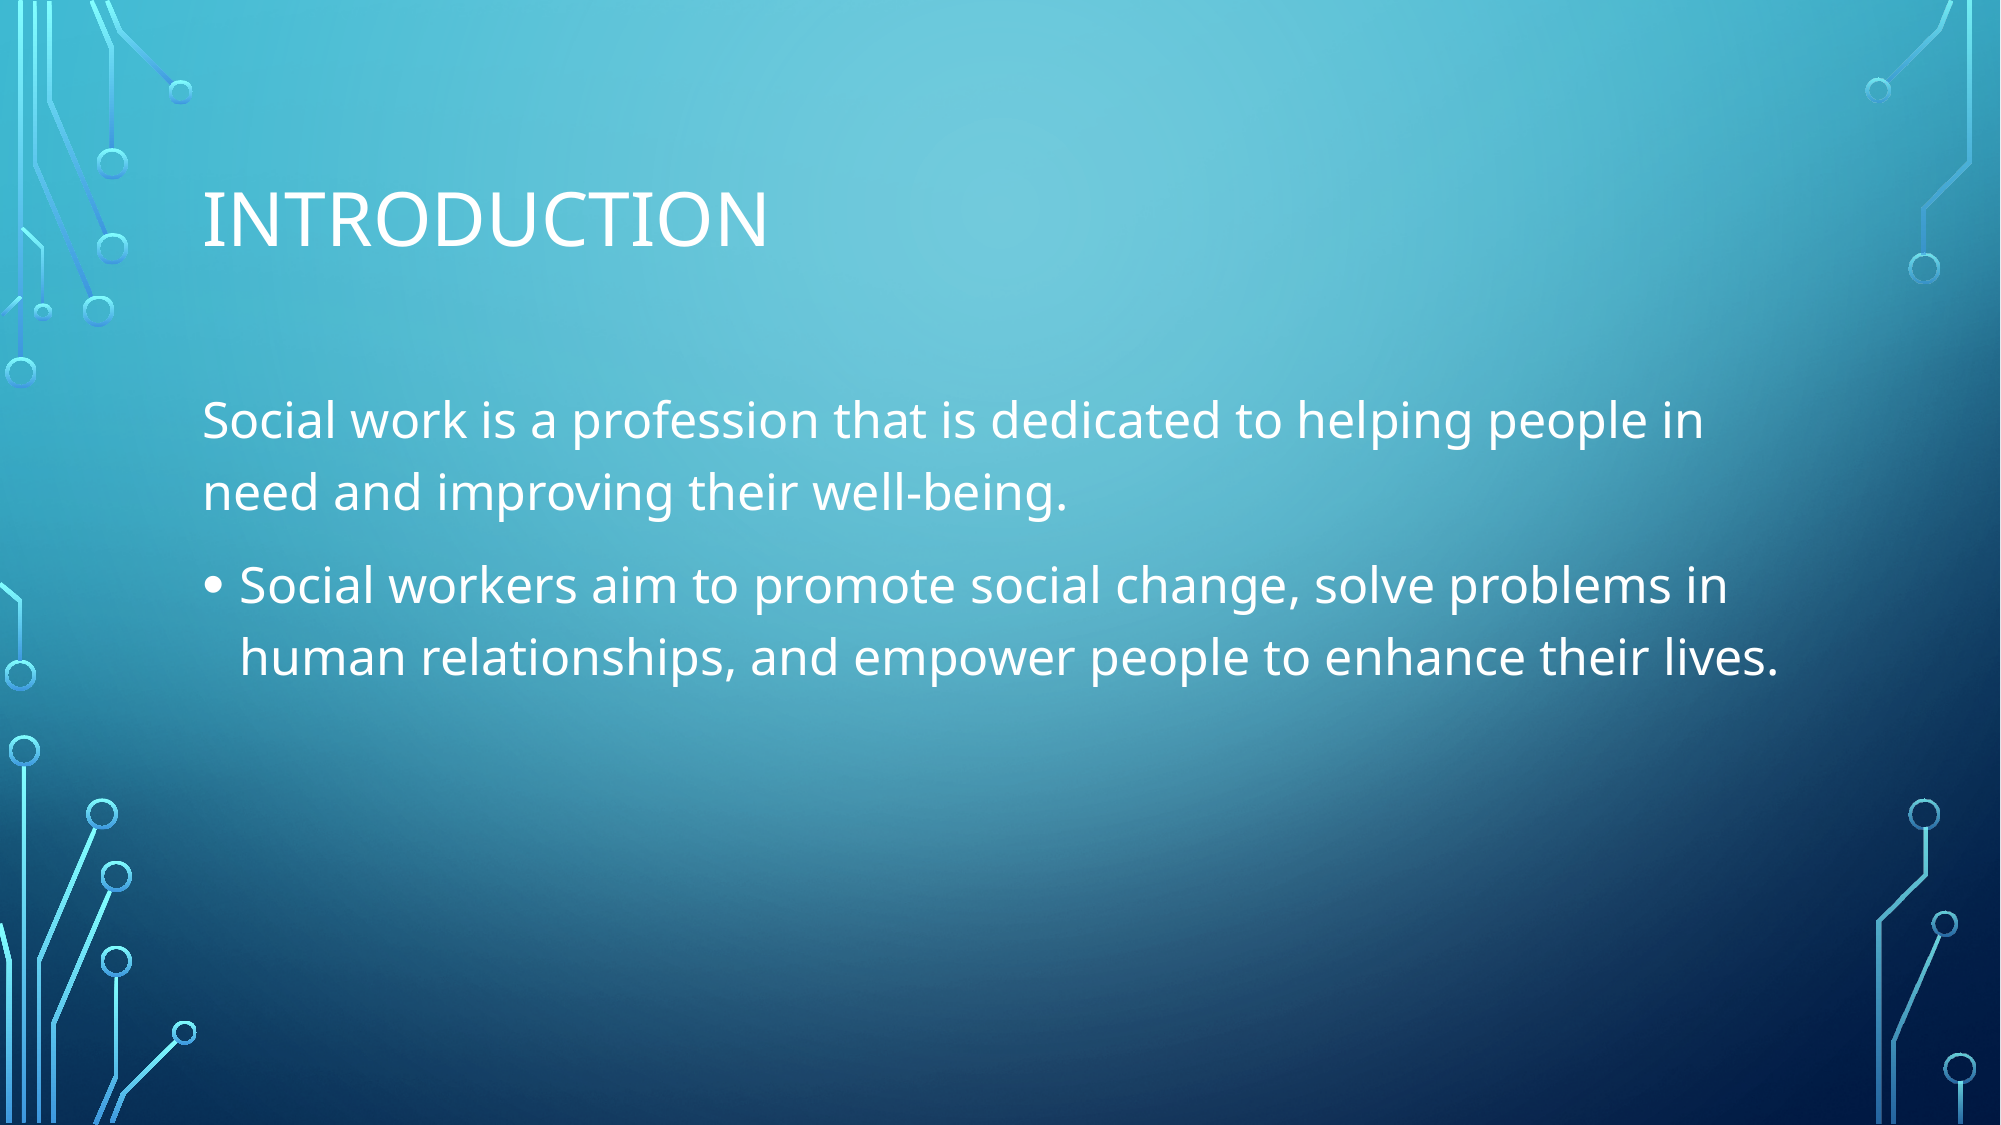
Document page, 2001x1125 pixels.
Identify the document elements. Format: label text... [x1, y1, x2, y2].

list Social work is a profession that is dedicated to helping people in need and improving their well-being. Social workers aim to promote social change, solve problems in human relationships, and empower people to enhance their lives. [187, 369, 1813, 950]
title Introduction [187, 101, 1813, 344]
